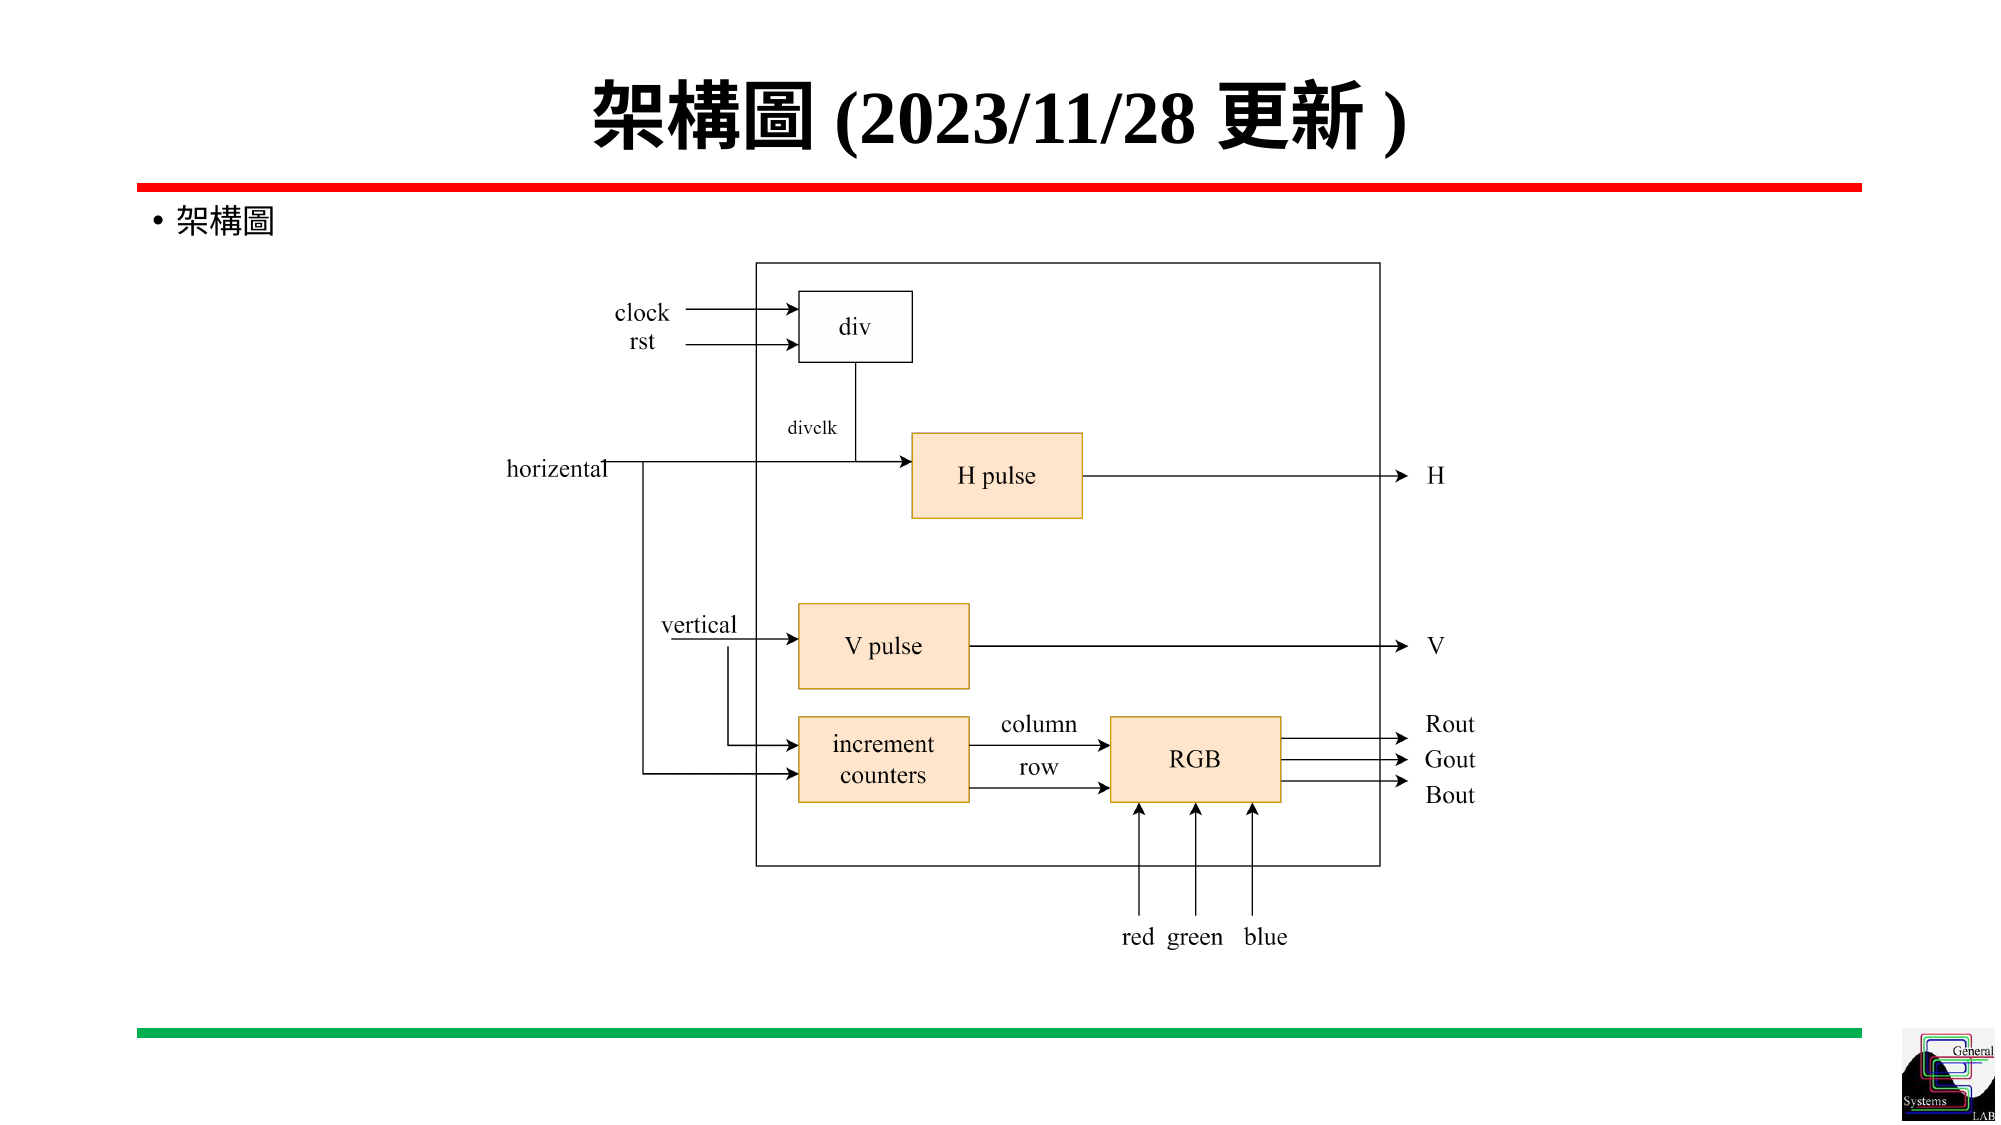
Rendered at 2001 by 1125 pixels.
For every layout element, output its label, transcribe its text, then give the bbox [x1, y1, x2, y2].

picture [1902, 1028, 1995, 1121]
list 架構圖 [137, 197, 1863, 1024]
title 架構圖(2023/11/28更新) [137, 59, 1863, 178]
picture [492, 248, 1508, 973]
